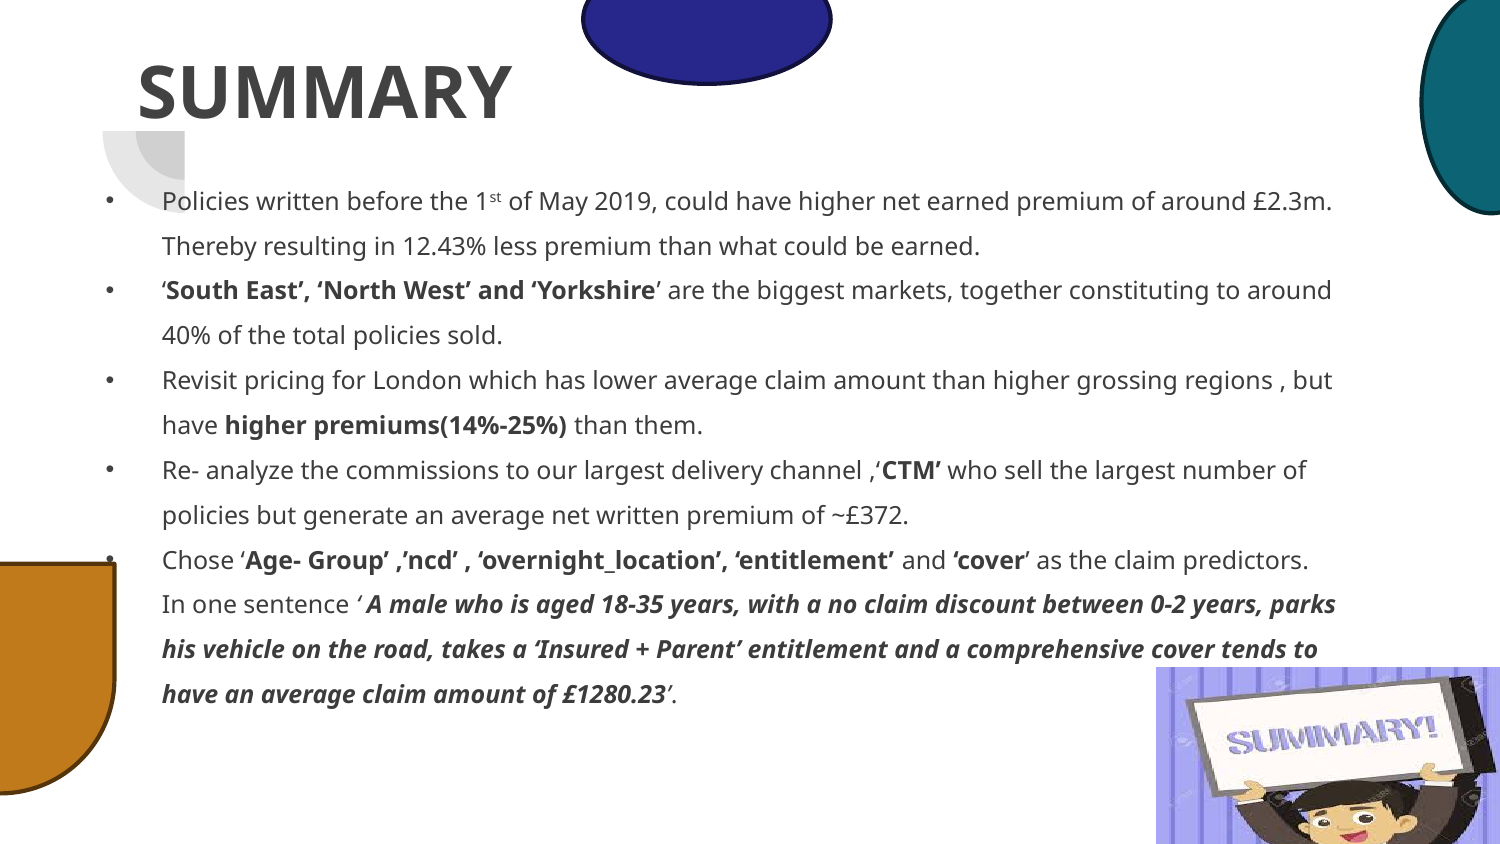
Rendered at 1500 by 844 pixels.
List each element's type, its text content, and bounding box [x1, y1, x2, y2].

picture [1155, 667, 1500, 844]
list Policies written before the 1st of May 2019, could have higher net earned premium of around £2.3m. Thereby resulting in 12.43% less premium than what could be earned. ‘South East’, ‘North West’ and ‘Yorkshire’ are the biggest markets, together constituting to around 40% of the total policies sold. Revisit pricing for London which has lower average claim amount than higher grossing regions , but have higher premiums(14%-25%) than them. Re- analyze the commissions to our largest delivery channel ,‘CTM’ who sell the largest number of policies but generate an average net written premium of ~£372. Chose ‘Age- Group’ ,’ncd’ , ‘overnight_location’, ‘entitlement’ and ‘cover’ as the claim predictors. In one sentence ‘ A male who is aged 18-35 years, with a no claim discount between 0-2 years, parks his vehicle on the road, takes a ‘Insured + Parent’ entitlement and a comprehensive cover tends to have an average claim amount of £1280.23’. [90, 155, 1357, 756]
text_box [0, 561, 117, 796]
title SUMMARY [122, 25, 872, 155]
text_box [581, 0, 833, 86]
text_box [1419, 0, 1500, 216]
